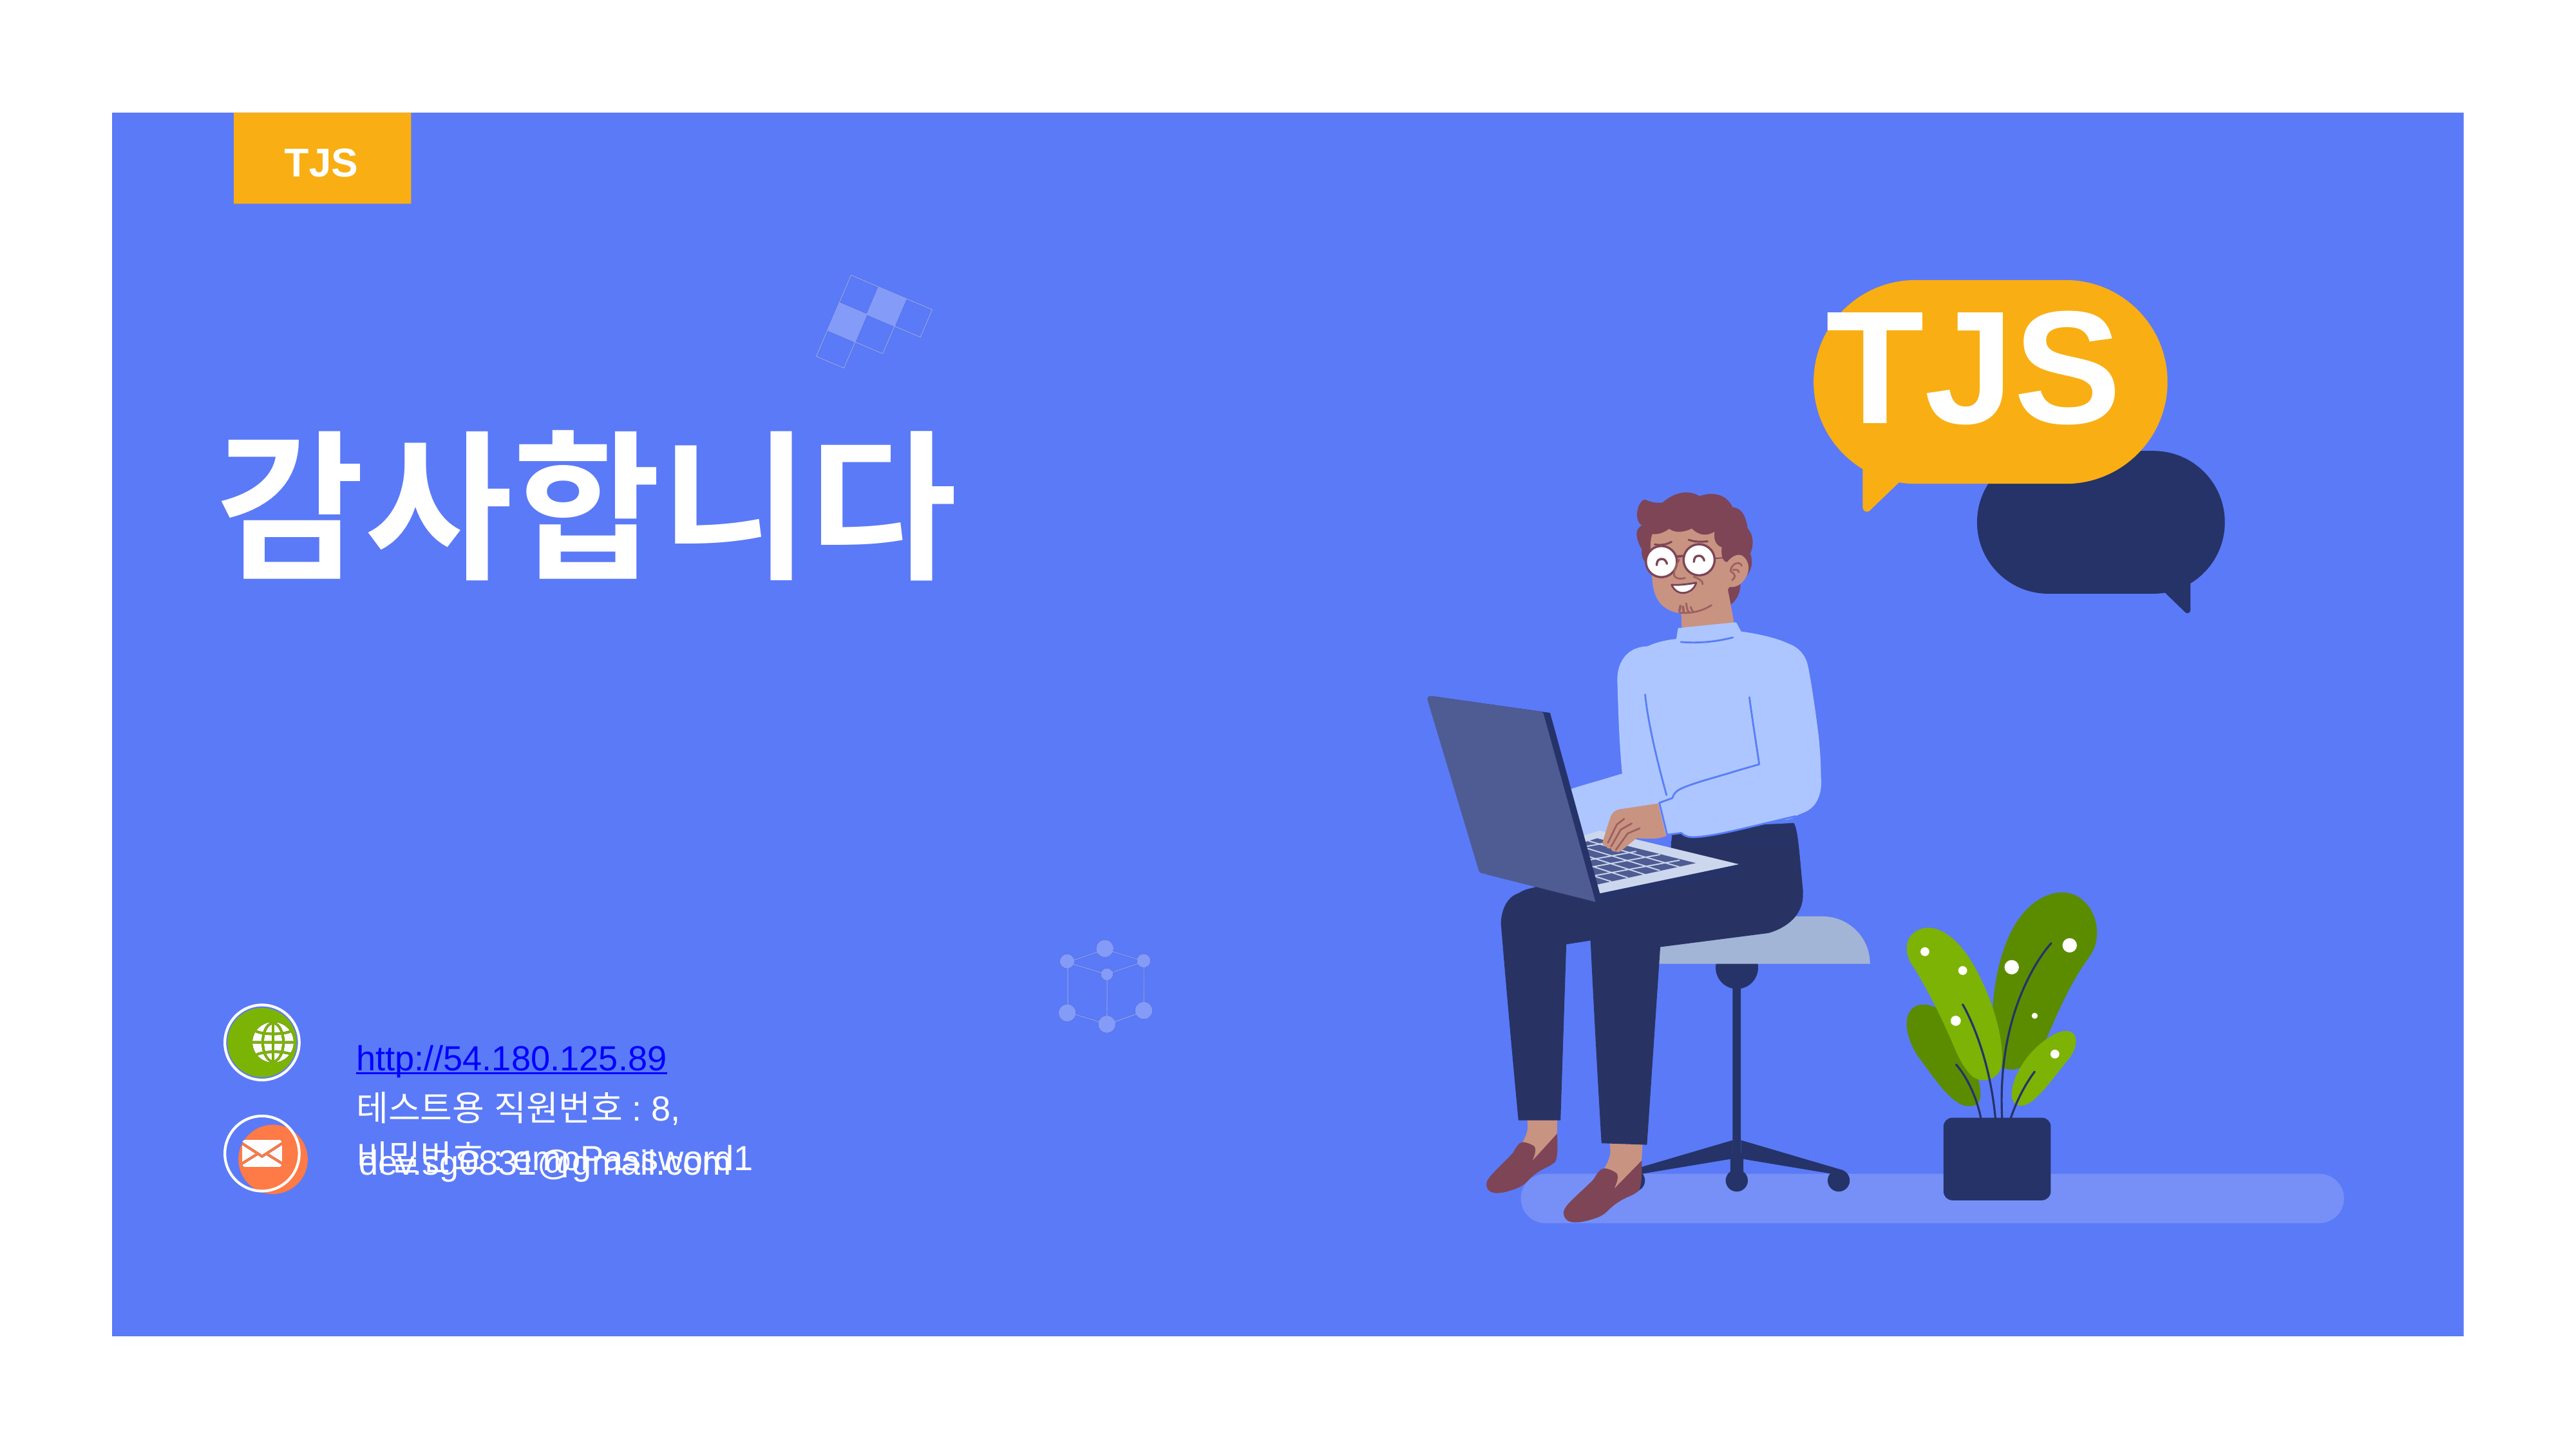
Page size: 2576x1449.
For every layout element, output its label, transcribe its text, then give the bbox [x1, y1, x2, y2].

text_box [112, 112, 2464, 1336]
text_box [225, 1115, 299, 1191]
text_box [225, 1005, 294, 1081]
text_box [234, 112, 412, 204]
text_box 감사합니다 [212, 422, 1150, 606]
text_box [294, 1023, 299, 1063]
text_box dev.sg0831@gmail.com [354, 1127, 784, 1187]
text_box TJS [260, 131, 383, 190]
picture [807, 265, 942, 401]
text_box [260, 1130, 308, 1195]
picture [1046, 927, 1164, 1045]
picture [242, 1140, 282, 1168]
text_box http://54.180.125.89 테스트용 직원번호: 8, 비밀번호: empPassword1 [351, 1022, 781, 1183]
picture [252, 1022, 294, 1063]
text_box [1427, 279, 2345, 1224]
